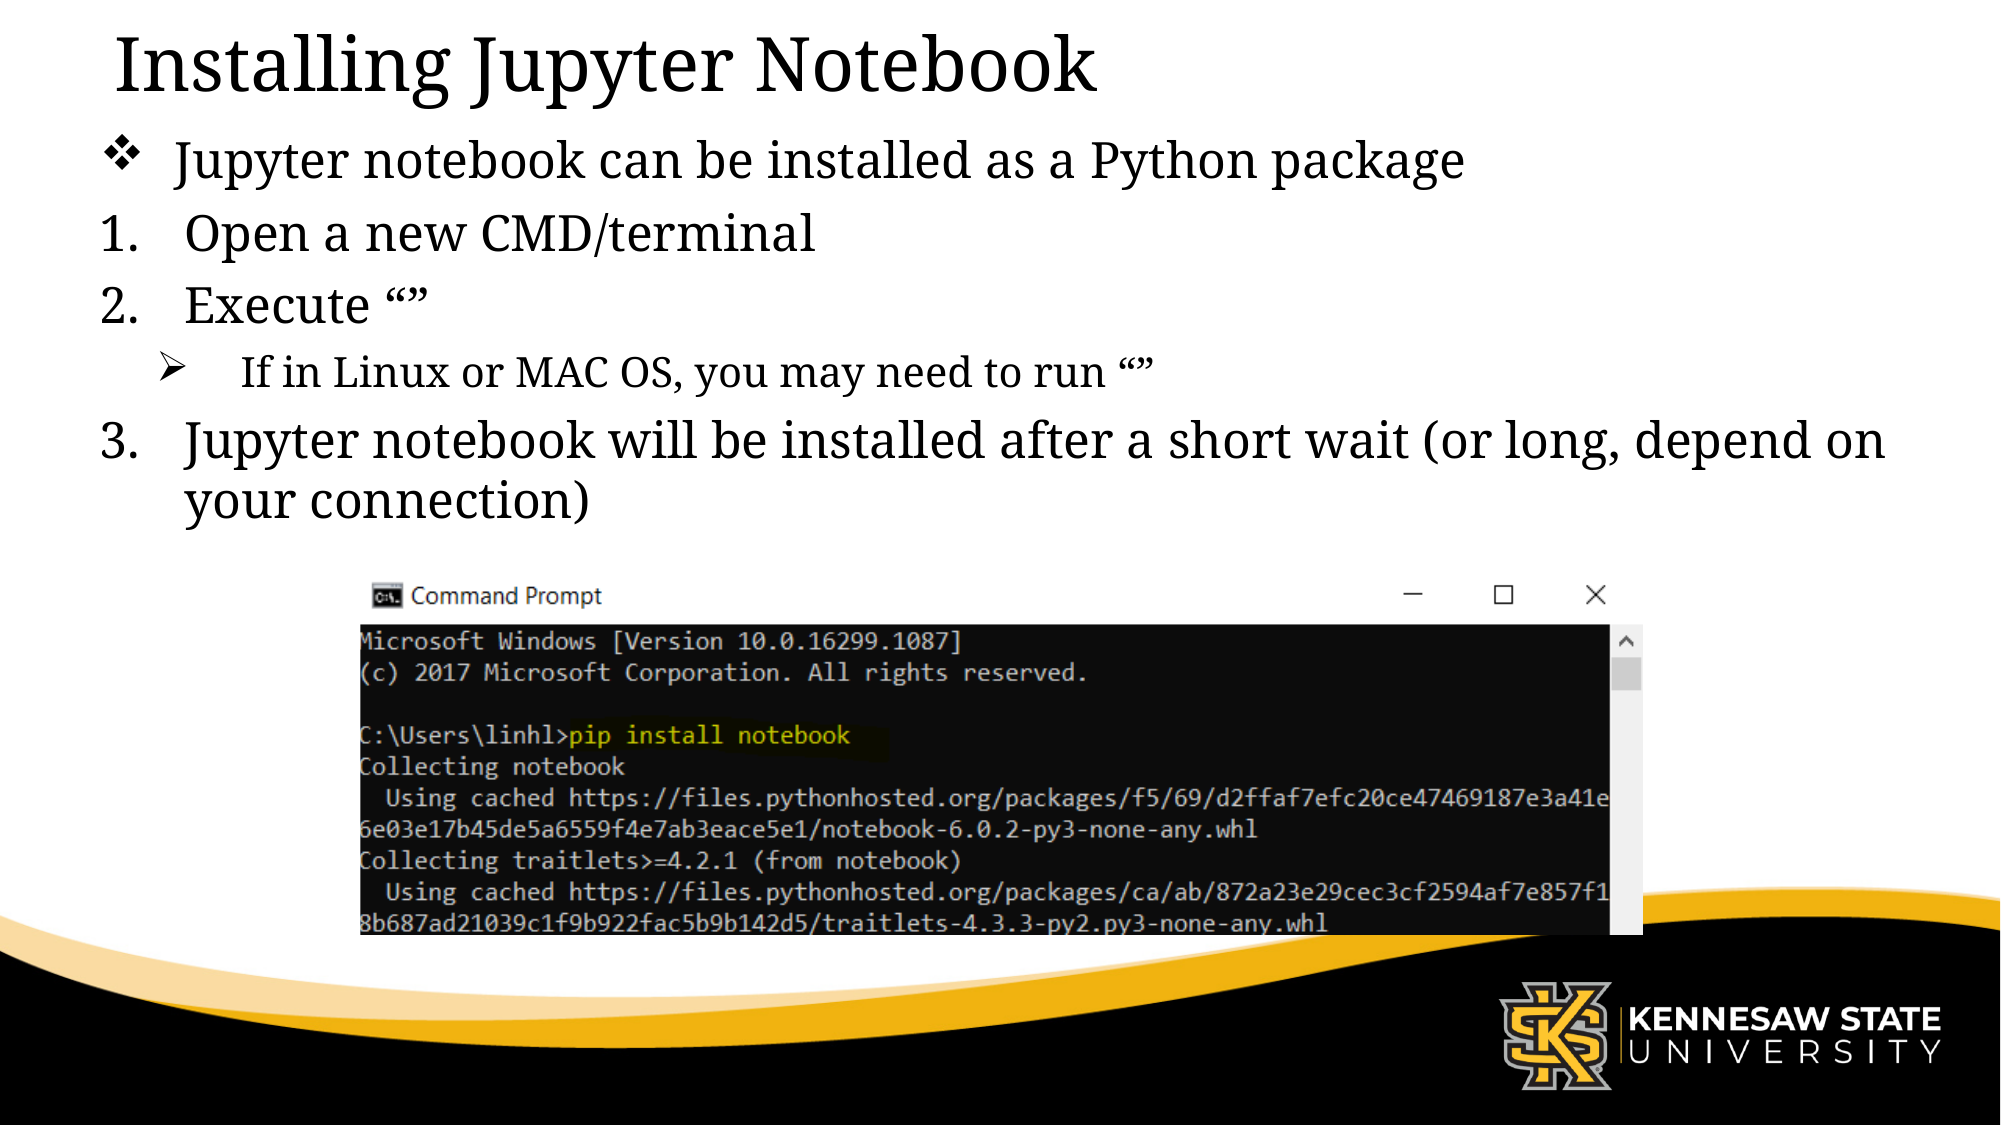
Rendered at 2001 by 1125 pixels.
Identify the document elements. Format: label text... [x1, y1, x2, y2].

picture [1391, 164, 1402, 175]
picture [862, 164, 873, 175]
picture [1055, 164, 1066, 175]
picture [566, 151, 575, 165]
picture [1365, 151, 1374, 165]
picture [735, 153, 746, 162]
picture [706, 154, 719, 175]
picture [949, 154, 962, 175]
picture [307, 153, 318, 162]
picture [922, 153, 933, 162]
picture [1420, 153, 1429, 166]
picture [403, 153, 416, 176]
picture [0, 0, 2001, 1125]
picture [449, 153, 460, 162]
picture [202, 151, 214, 175]
picture [1281, 154, 1294, 175]
picture [535, 153, 548, 176]
picture [263, 151, 275, 174]
picture [1102, 151, 1113, 162]
picture [1205, 153, 1218, 176]
picture [234, 154, 247, 175]
picture [630, 164, 641, 175]
picture [992, 164, 1003, 175]
picture [1417, 178, 1433, 188]
picture [507, 153, 520, 176]
picture [1129, 151, 1141, 174]
title Installing Jupyter Notebook [99, 0, 1899, 151]
picture [1309, 164, 1320, 175]
picture [478, 154, 491, 175]
picture [1447, 153, 1458, 162]
